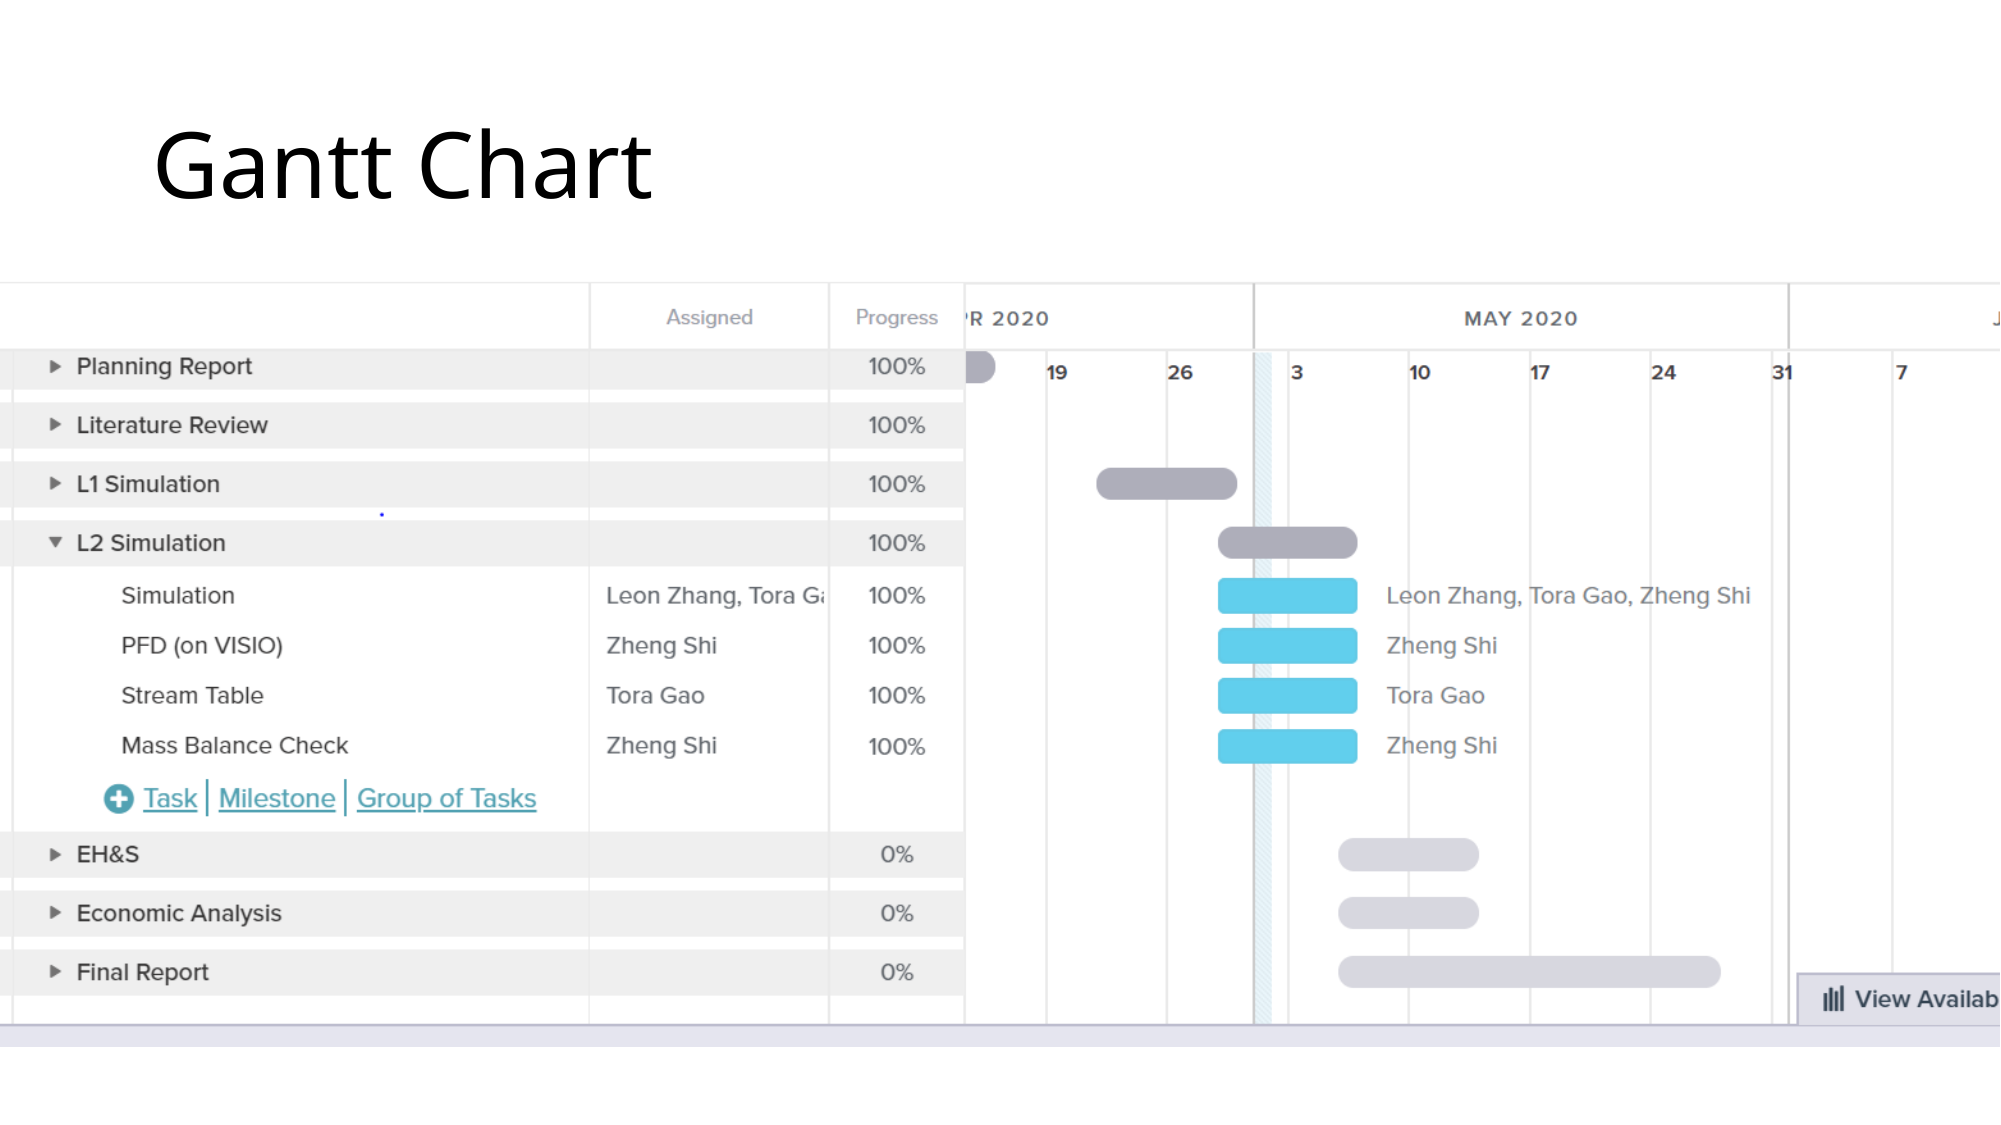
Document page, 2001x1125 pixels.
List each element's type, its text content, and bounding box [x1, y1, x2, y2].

picture [0, 277, 2000, 1047]
title Gantt Chart [137, 59, 1863, 277]
